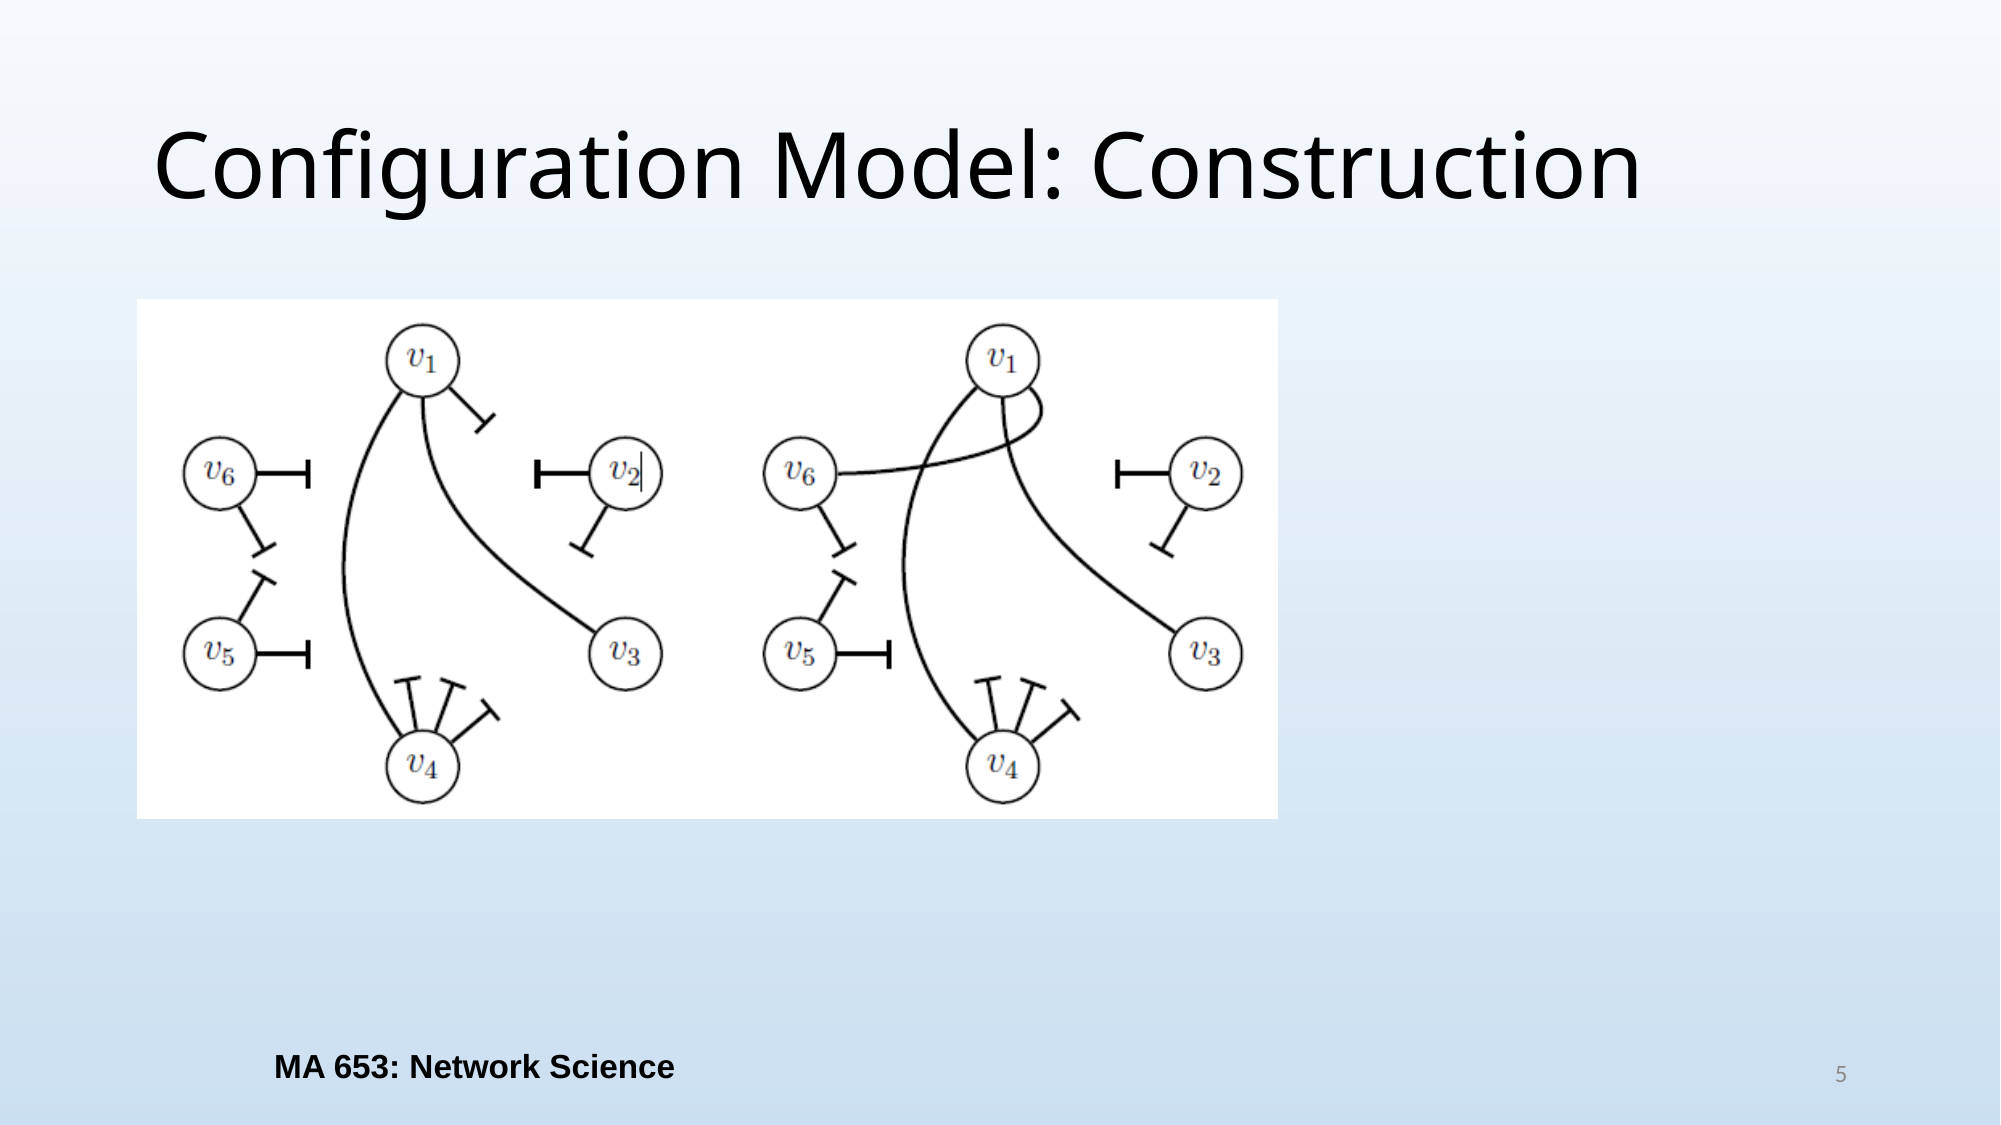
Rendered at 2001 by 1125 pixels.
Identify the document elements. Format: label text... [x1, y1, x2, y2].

title Configuration Model: Construction [137, 59, 1863, 278]
footer MA 653: Network Science [137, 1035, 813, 1096]
slide_number 5 [1412, 1042, 1863, 1103]
picture [137, 299, 1278, 819]
